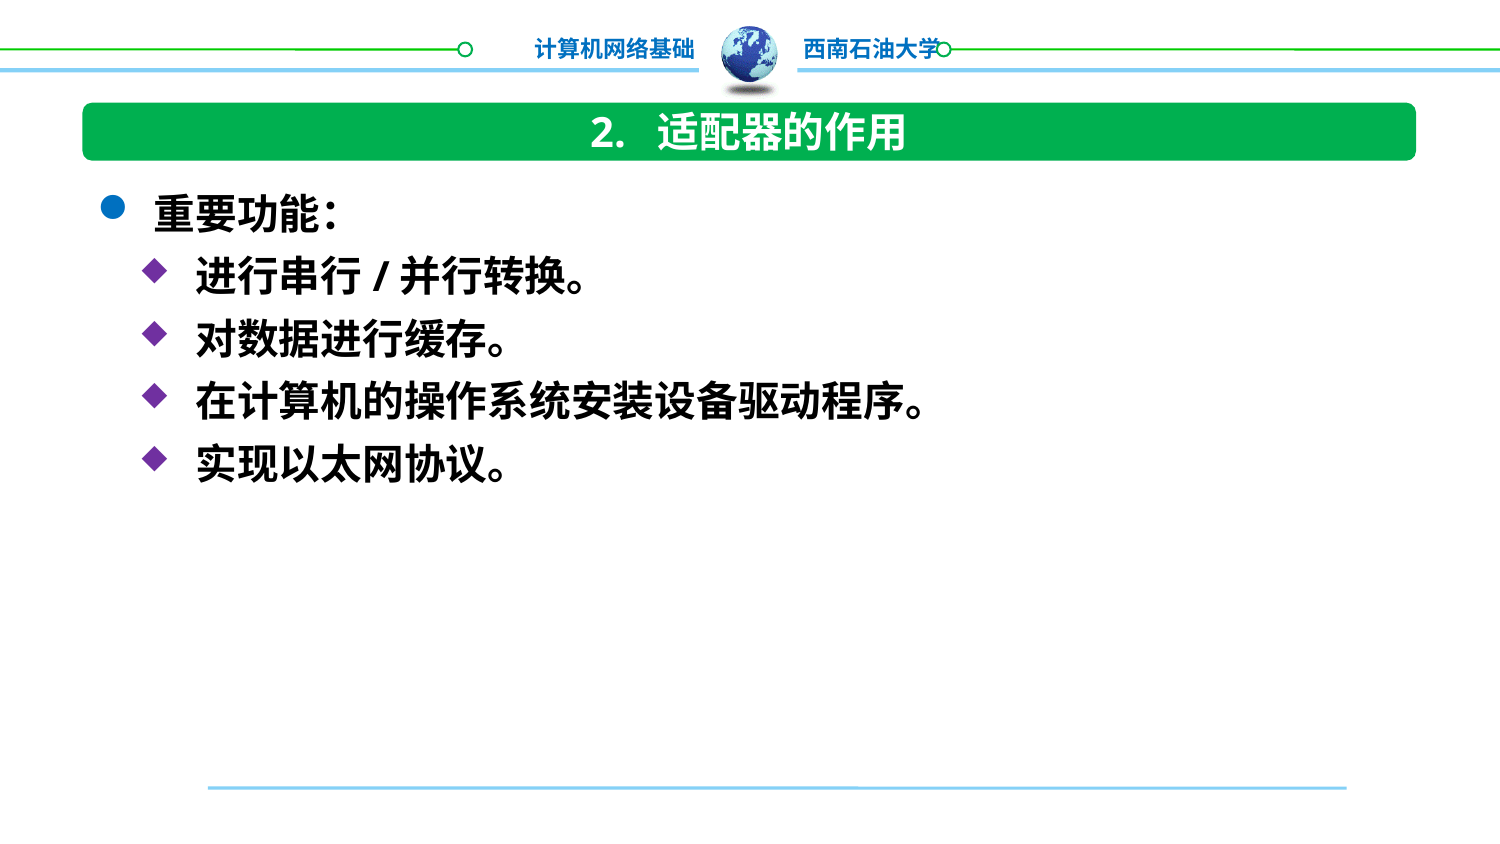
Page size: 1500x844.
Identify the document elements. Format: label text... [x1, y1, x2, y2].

text_box [82, 102, 575, 161]
text_box [923, 102, 1417, 161]
picture [719, 24, 779, 98]
text_box 重要功能： 进行串行/并行转换。 对数据进行缓存。 在计算机的操作系统安装设备驱动程序。 实现以太网协议。 [82, 161, 1416, 495]
text_box 2. 适配器的作用 [575, 98, 923, 164]
